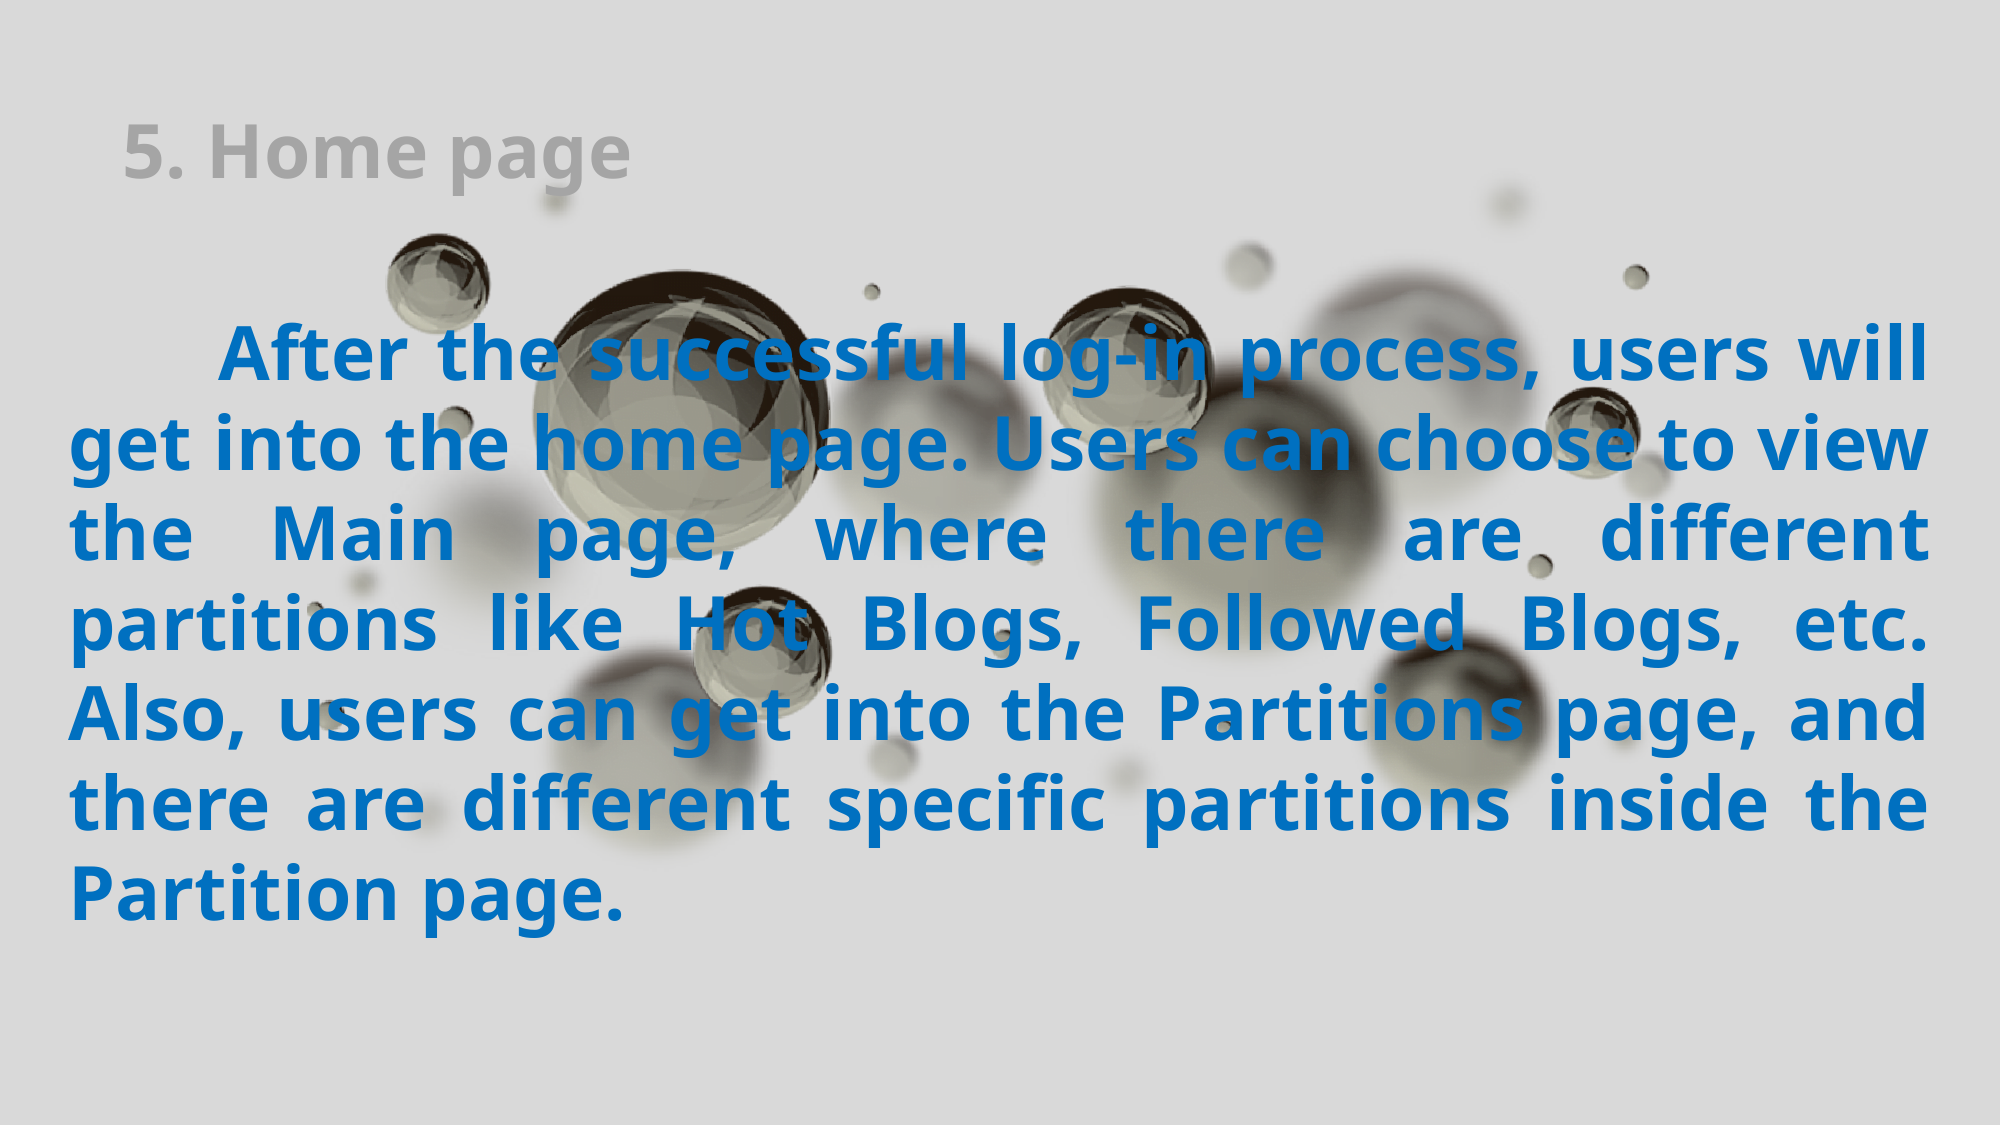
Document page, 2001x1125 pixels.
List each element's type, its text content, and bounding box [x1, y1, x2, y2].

text_box 5. Home page [108, 96, 648, 201]
text_box After the successful log-in process, users will get into the home page. Users can choose to view the Main page, where there are different partitions like Hot Blogs, Followed Blogs, etc. Also, users can get into the Partitions page, and there are different specific partitions inside the Partition page. [53, 298, 1947, 944]
picture [305, 149, 1695, 895]
